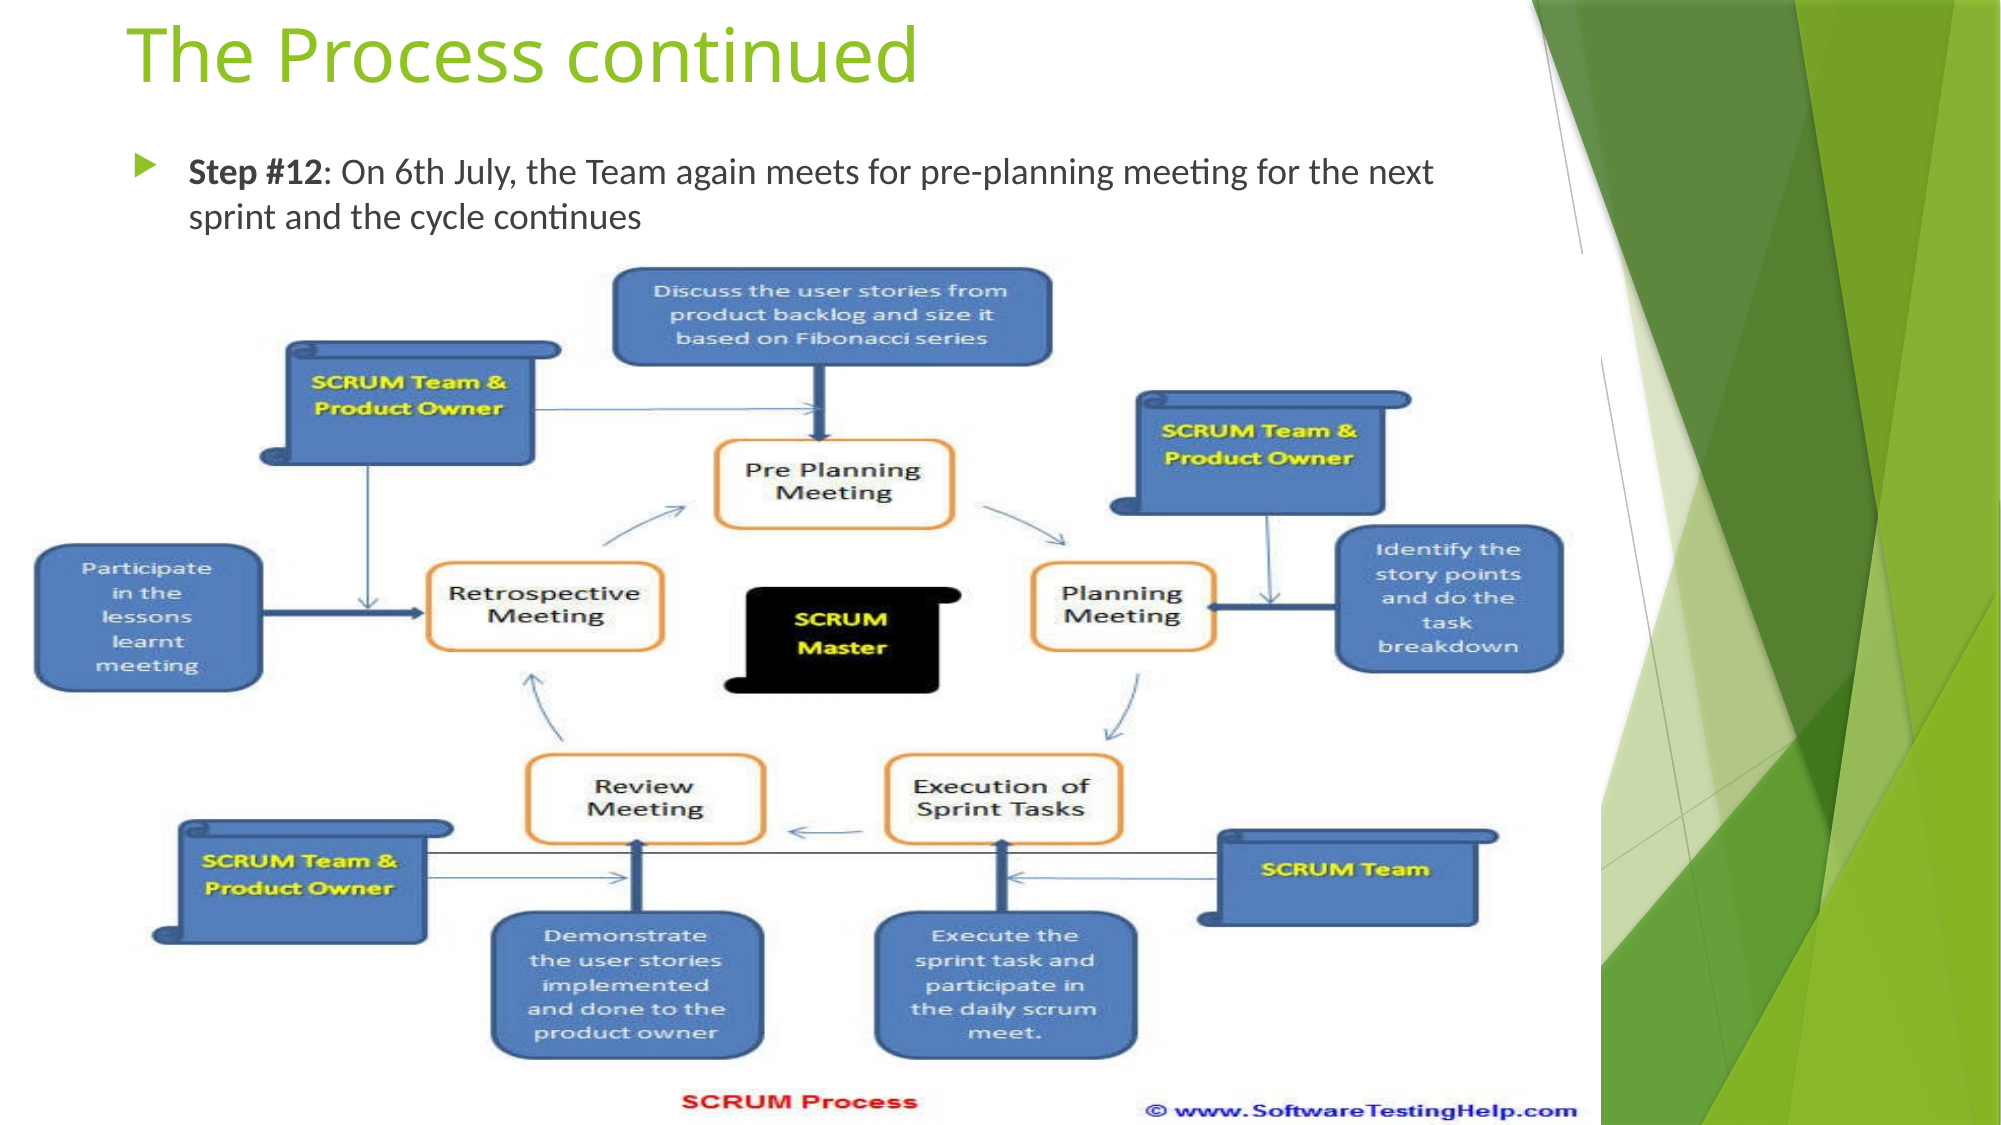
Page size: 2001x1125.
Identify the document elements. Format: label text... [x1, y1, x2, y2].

title The Process continued [111, 0, 1522, 217]
picture [0, 254, 1601, 1125]
list Step #12: On 6th July, the Team again meets for pre-planning meeting for the next sprint and the cycle continues [117, 139, 1528, 253]
